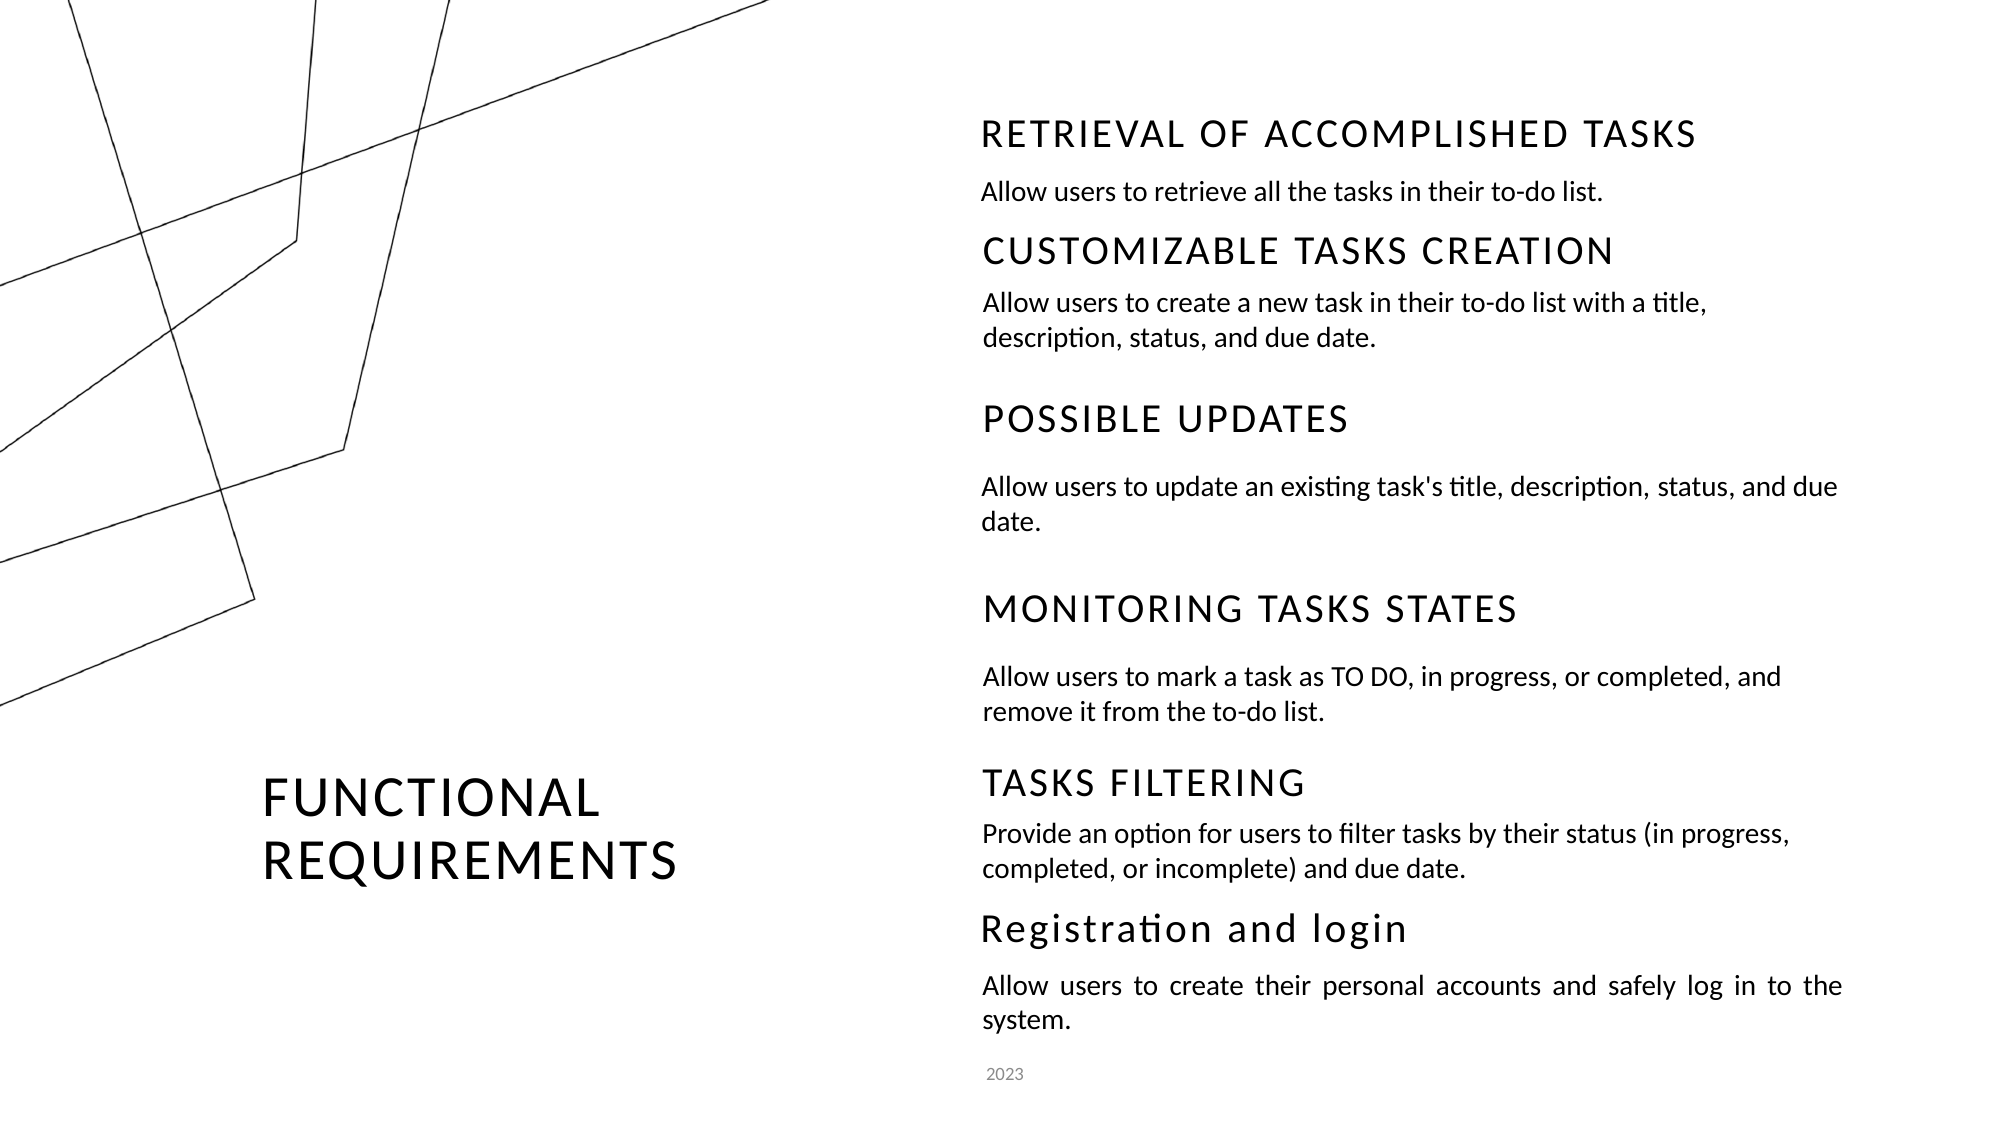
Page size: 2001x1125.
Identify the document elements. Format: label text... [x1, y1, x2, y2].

list POSSIBLE UPDATES [967, 389, 1860, 450]
picture [0, 0, 803, 720]
text_box Registration and login [965, 898, 1857, 959]
list CUSTOMIZABLE TASKS CREATION [967, 221, 1860, 282]
text_box Allow users to create their personal accounts and safely log in to the system. [967, 958, 1859, 1050]
list MONITORING TASKS STATES [967, 579, 1860, 639]
slide_number 2023 [971, 1050, 1127, 1103]
list Allow users to create a new task in their to-do list with a title, description, status, and due date. [967, 275, 1859, 367]
list Allow users to update an existing task's title, description, status, and due date. [966, 460, 1858, 552]
list Allow users to retrieve all the tasks in their to-do list. [965, 164, 1857, 257]
text_box [974, 1006, 1866, 1099]
title Functional requirements [247, 681, 763, 900]
text_box TASKS FILTERING [967, 753, 1859, 807]
text_box Provide an option for users to filter tasks by their status (in progress, completed, or incomplete) and due date. [967, 807, 1859, 899]
list Allow users to mark a task as TO DO, in progress, or completed, and remove it from the to-do list. [967, 649, 1859, 741]
list RETRIEVAL OF ACCOMPLISHED TASKS [965, 104, 1858, 165]
